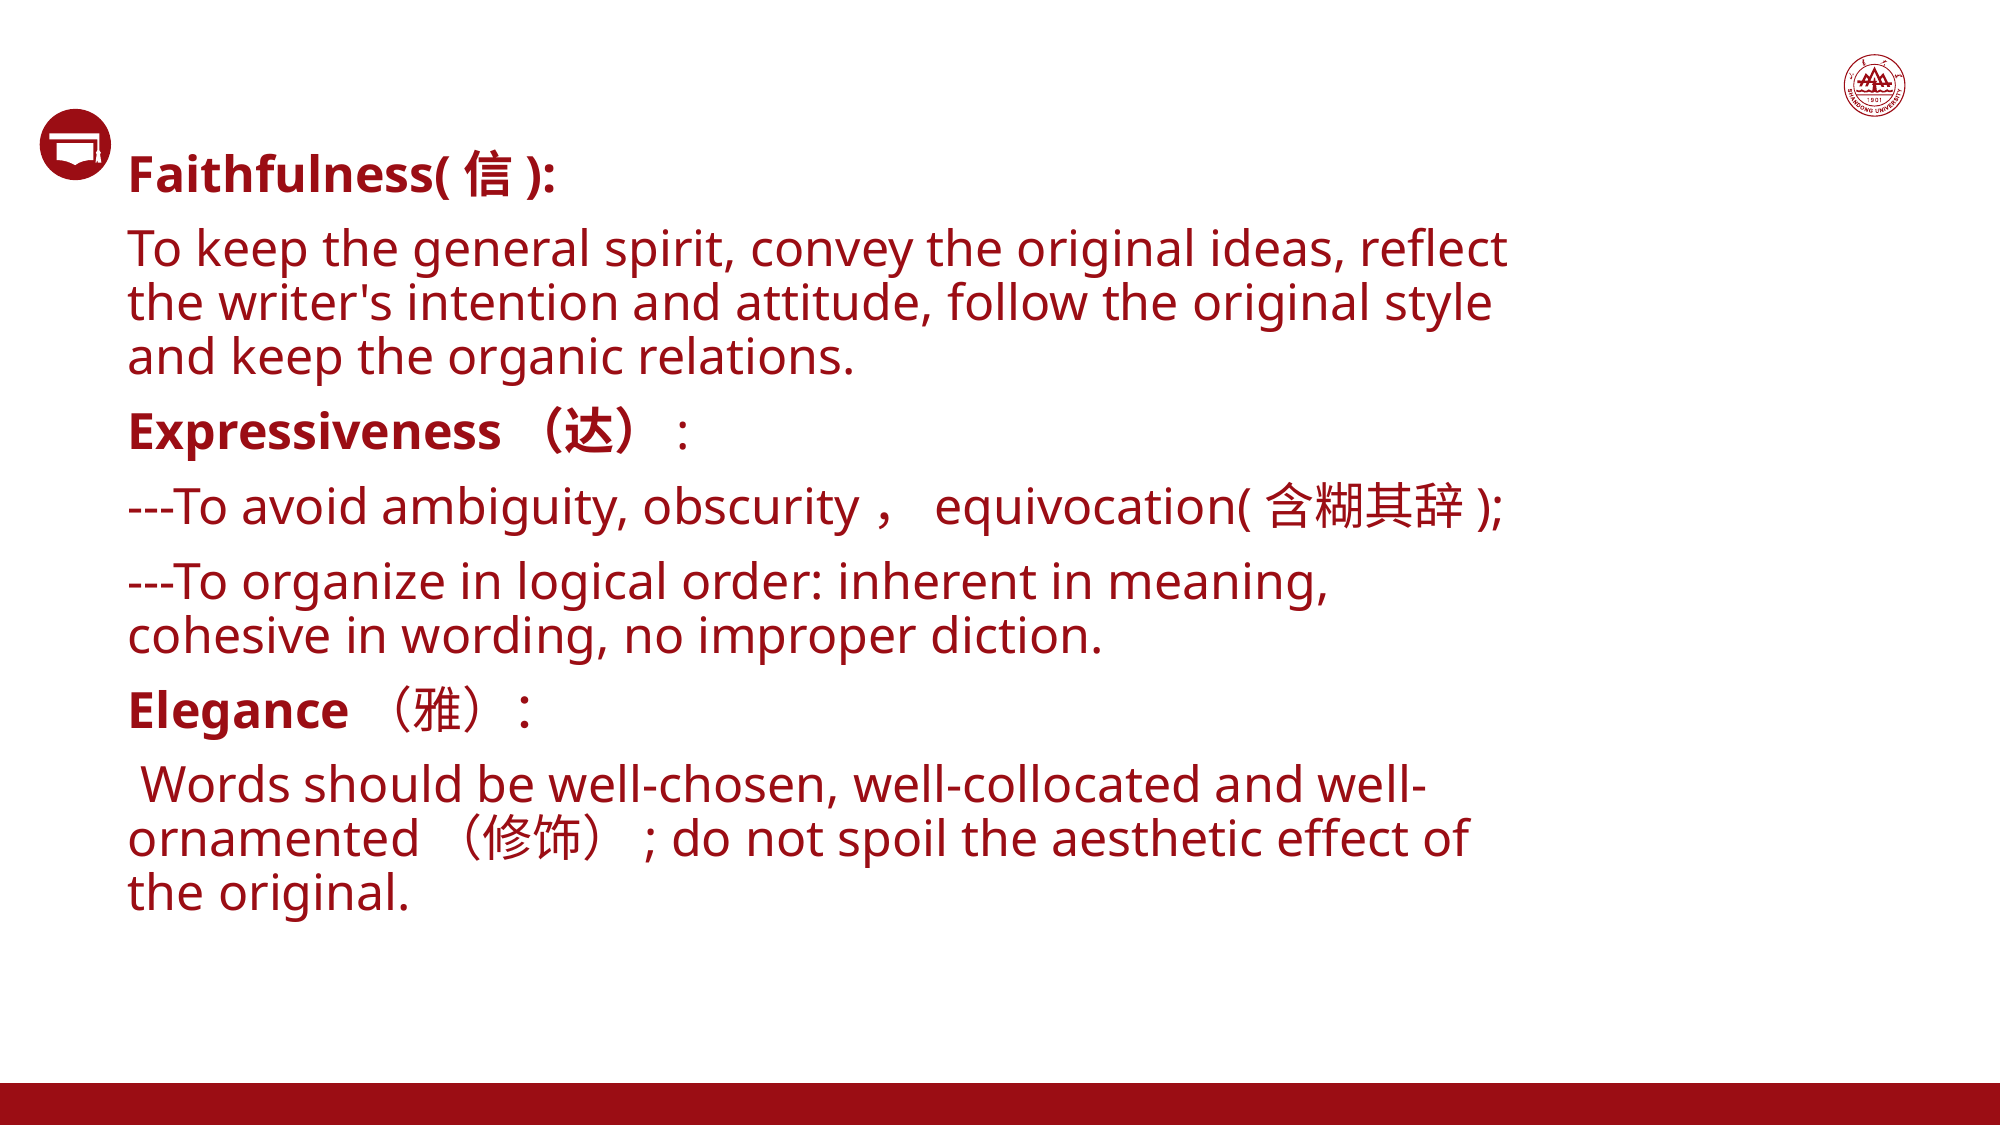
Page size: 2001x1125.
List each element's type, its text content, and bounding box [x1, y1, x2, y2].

list Faithfulness(信): To keep the general spirit, convey the original ideas, reflect the writer's intention and attitude, follow the original style and keep the organic relations. Expressiveness（达）: ---To avoid ambiguity, obscurity，equivocation(含糊其辞); ---To organize in logical order: inherent in meaning, cohesive in wording, no improper diction. Elegance（雅）： Words should be well-chosen, well-collocated and well-ornamented（修饰）; do not spoil the aesthetic effect of the original. [113, 141, 1534, 1036]
